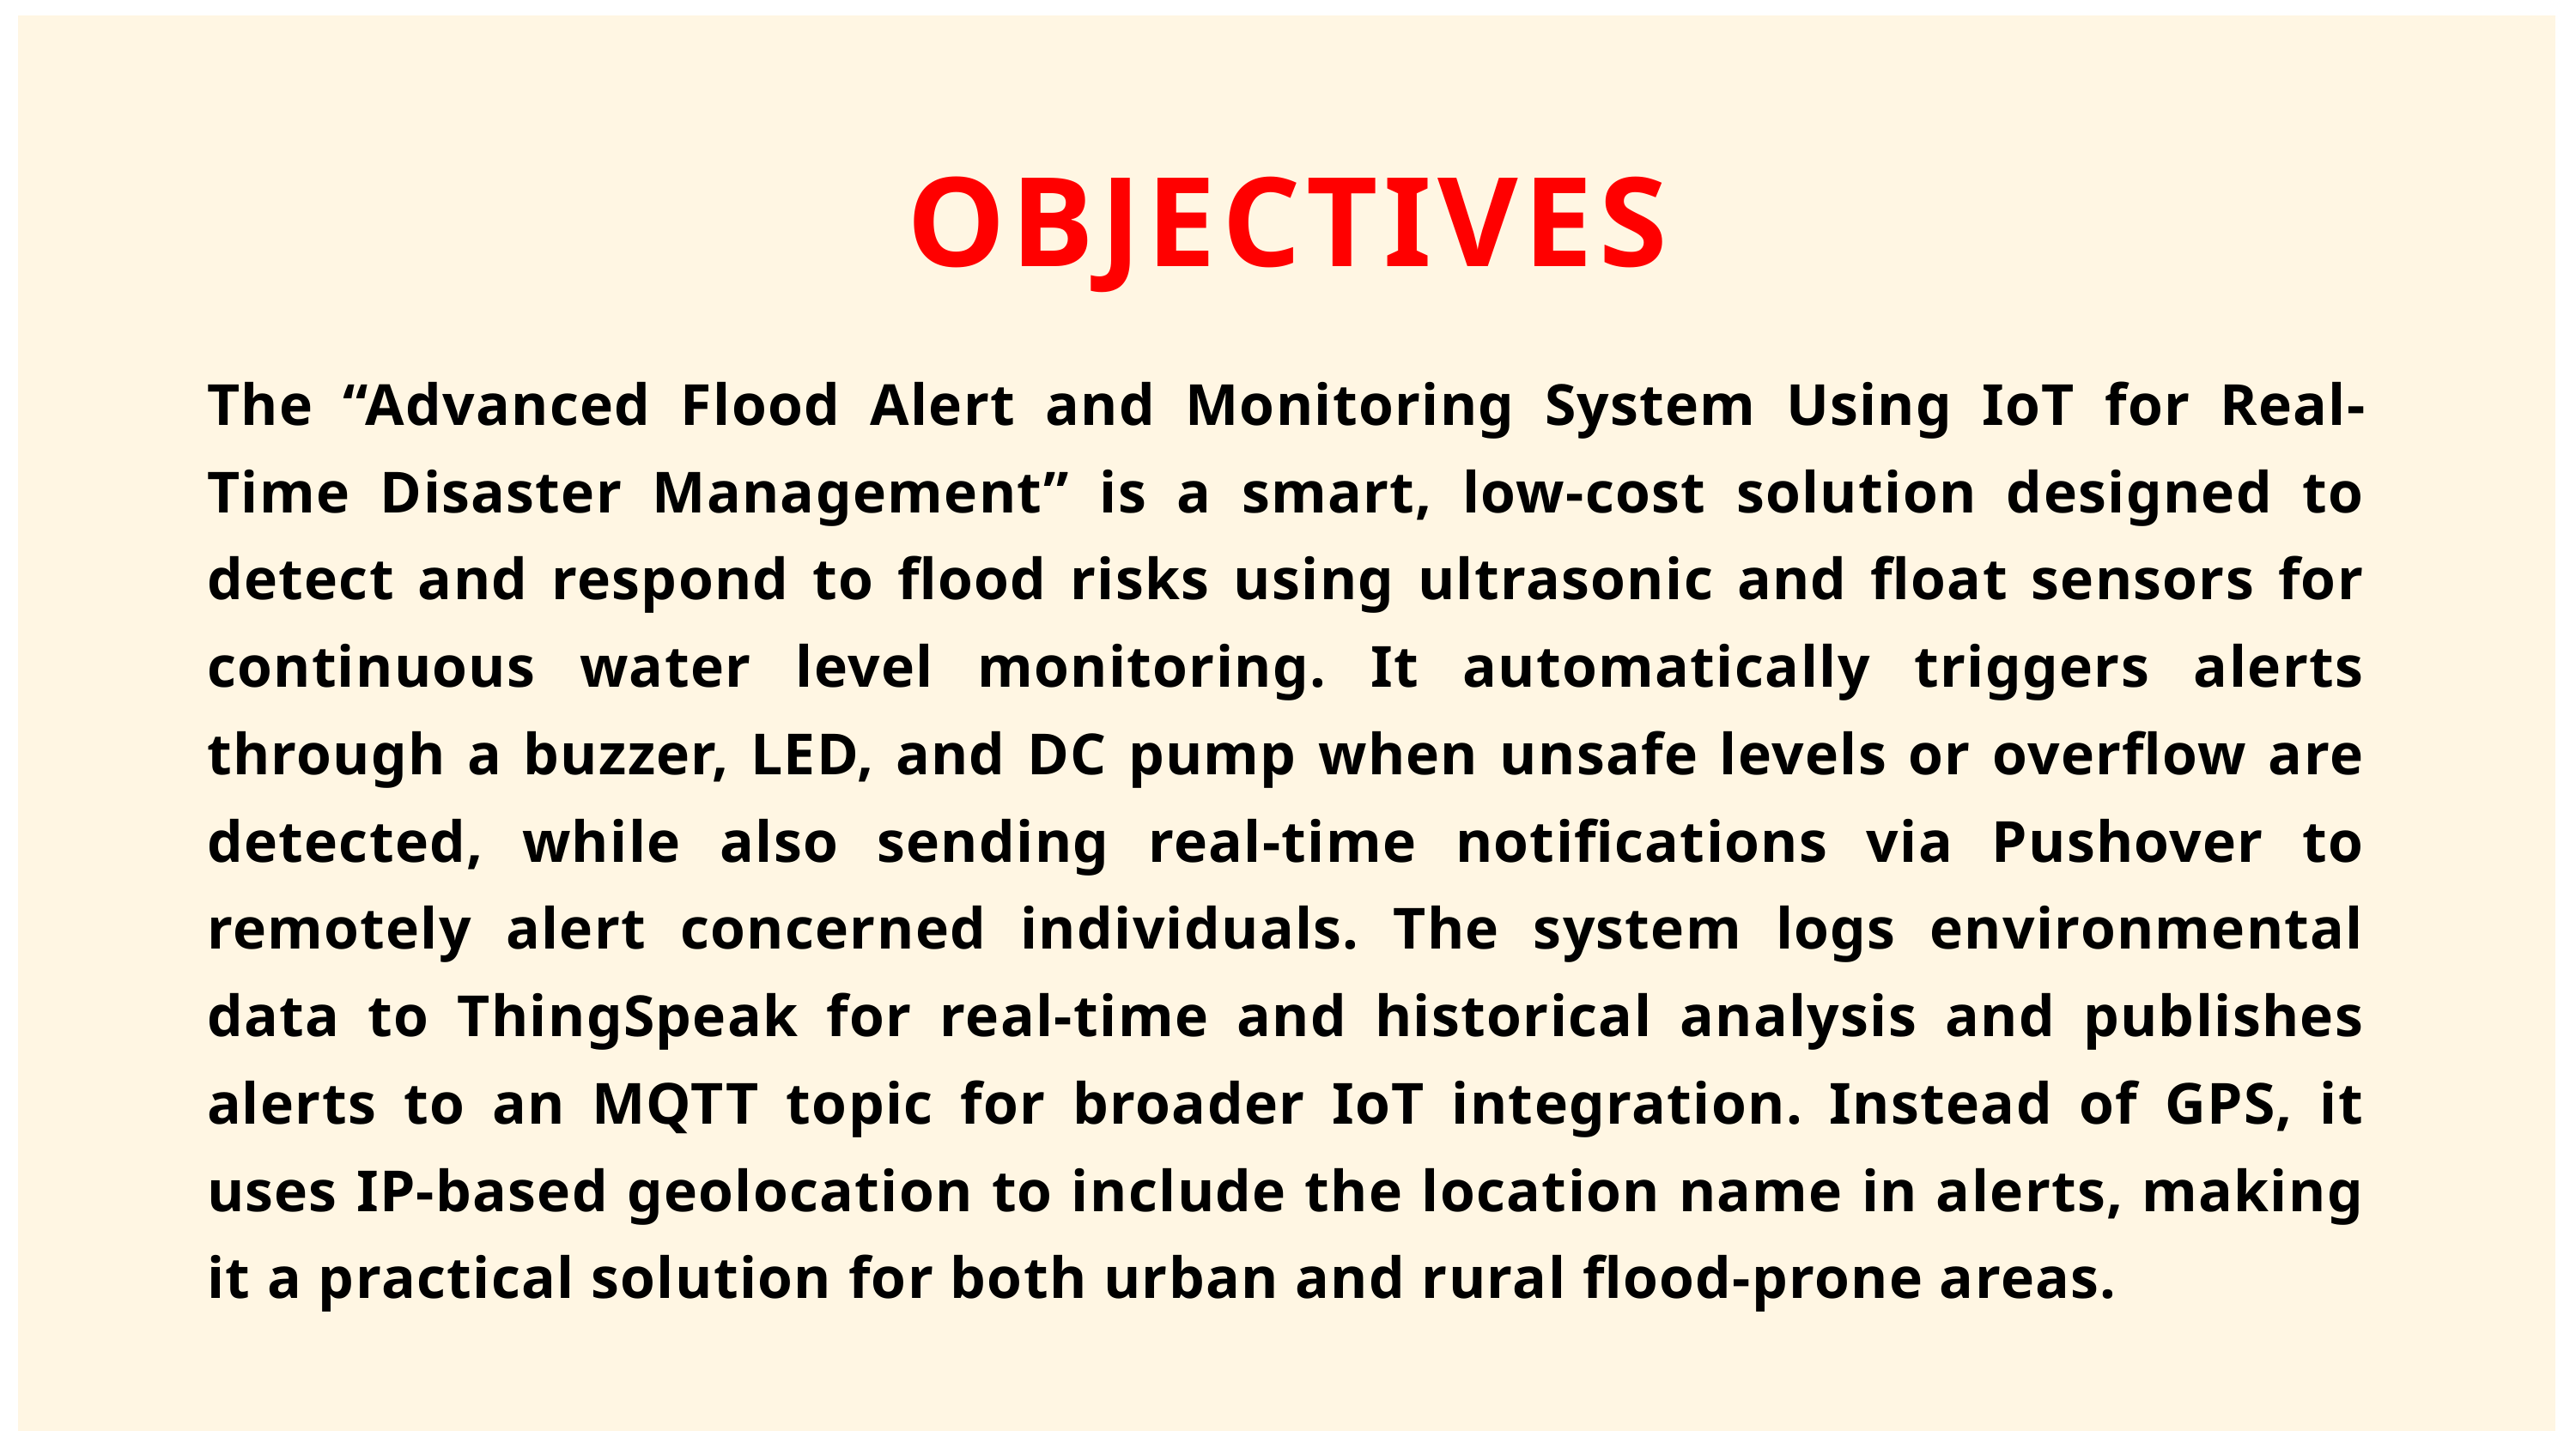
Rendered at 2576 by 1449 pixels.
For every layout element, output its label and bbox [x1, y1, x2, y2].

text_box [0, 0, 2576, 1449]
text_box [17, 15, 2556, 1432]
